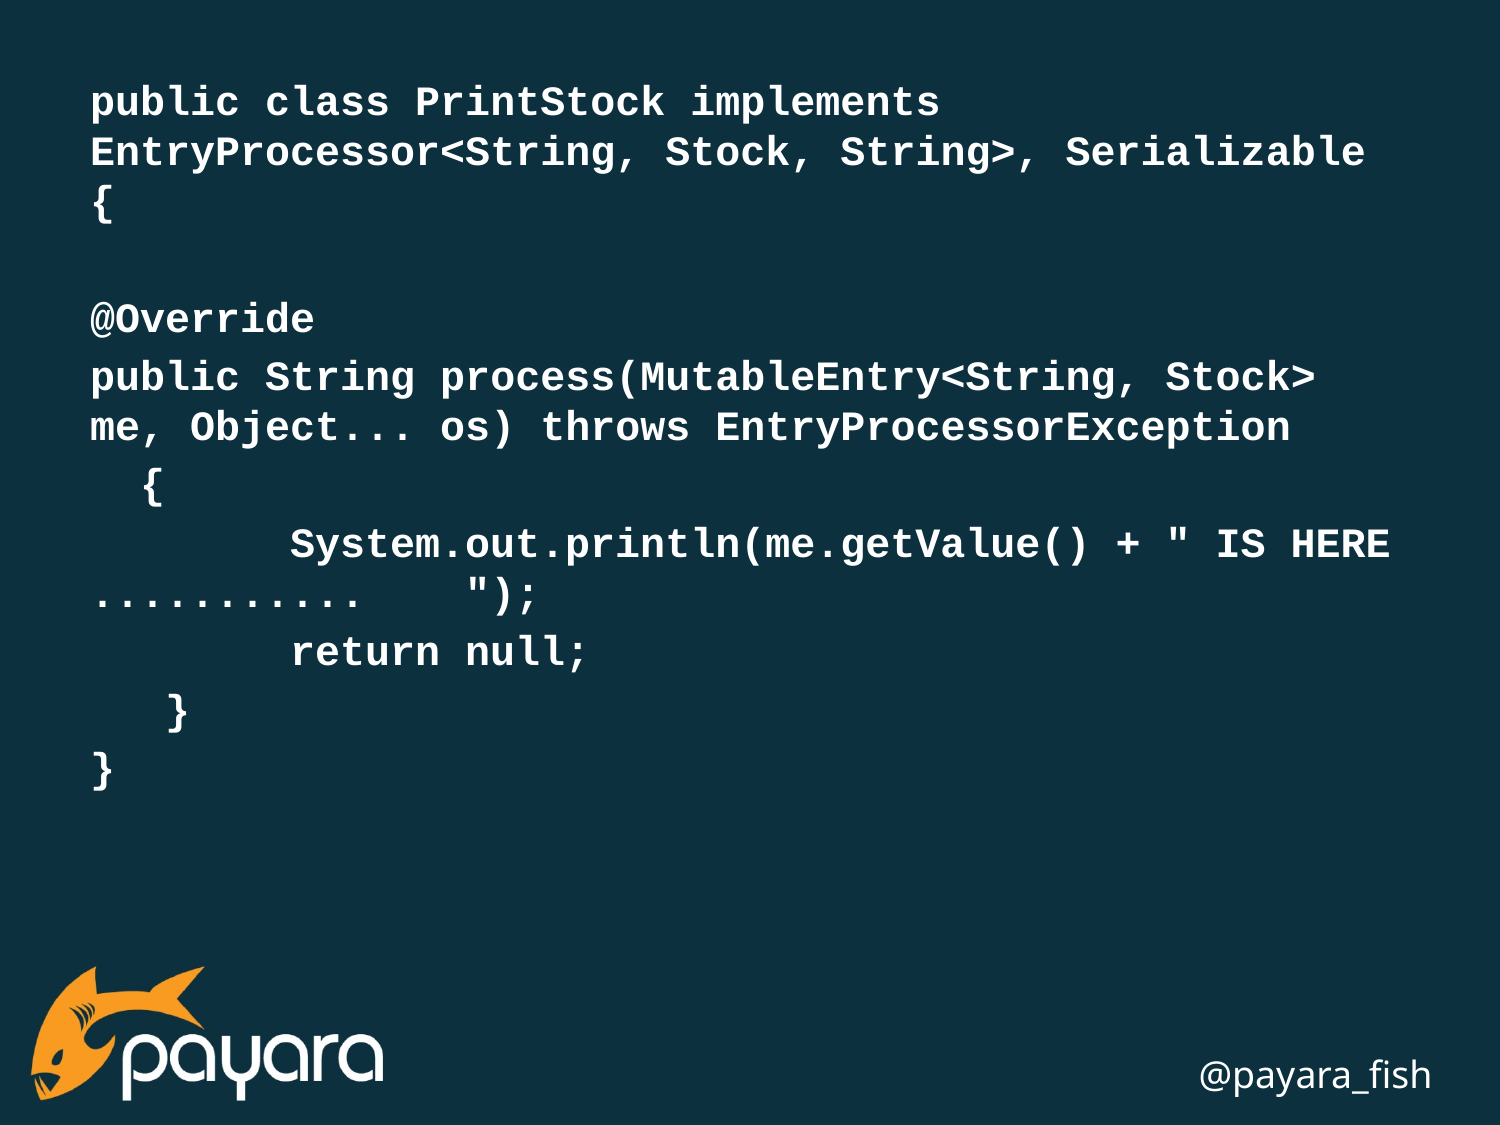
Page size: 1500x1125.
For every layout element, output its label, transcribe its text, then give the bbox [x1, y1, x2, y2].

list public class PrintStock implements EntryProcessor<String, Stock, String>, Serializable { @Override public String process(MutableEntry<String, Stock> me, Object... os) throws EntryProcessorException { System.out.println(me.getValue() + " IS HERE ........... "); return null; } } [75, 66, 1425, 1005]
picture [28, 964, 383, 1101]
